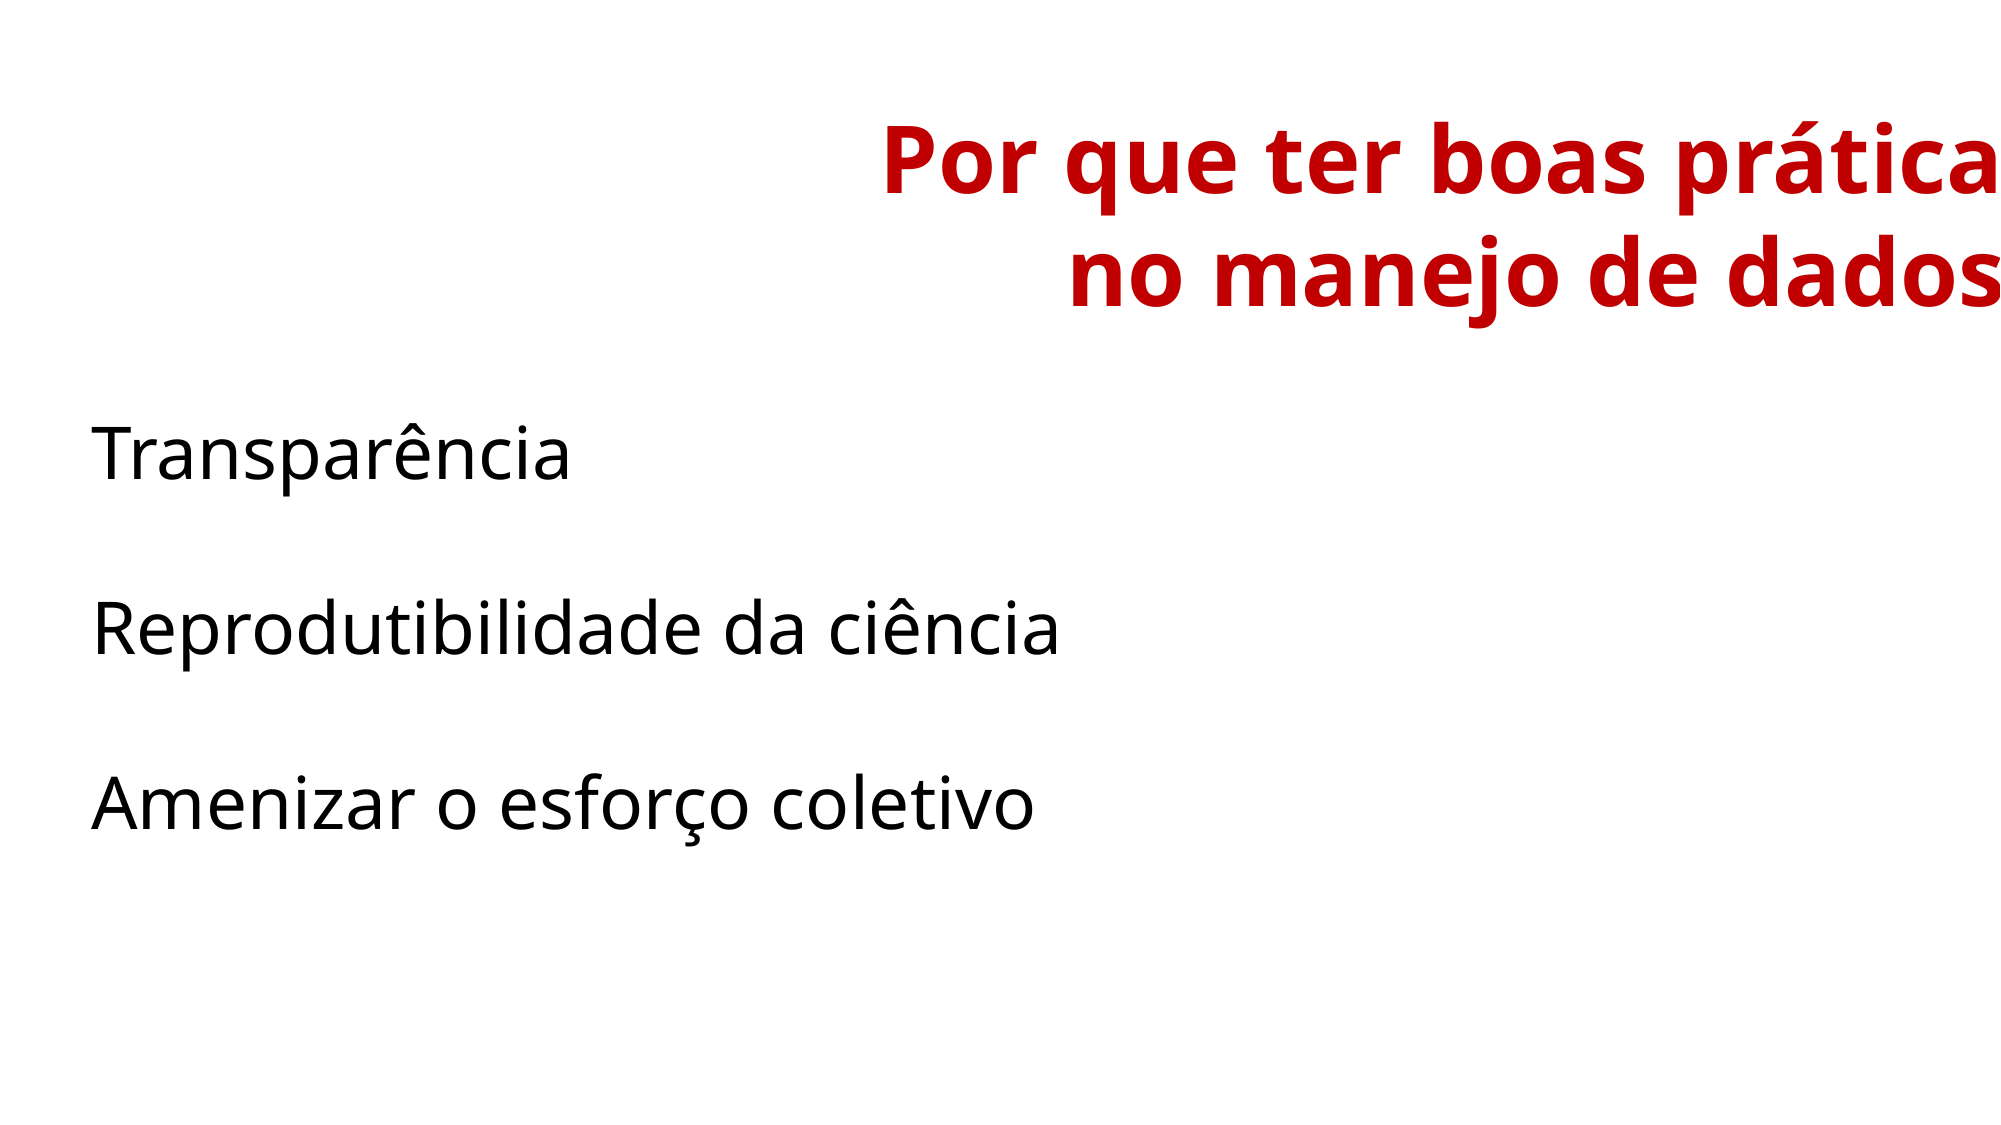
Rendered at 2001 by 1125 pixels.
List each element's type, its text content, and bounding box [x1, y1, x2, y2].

text_box Transparência Reprodutibilidade da ciência Amenizar o esforço coletivo [76, 398, 1366, 852]
text_box Por que ter boas práticas no manejo de dados? [865, 92, 2000, 333]
